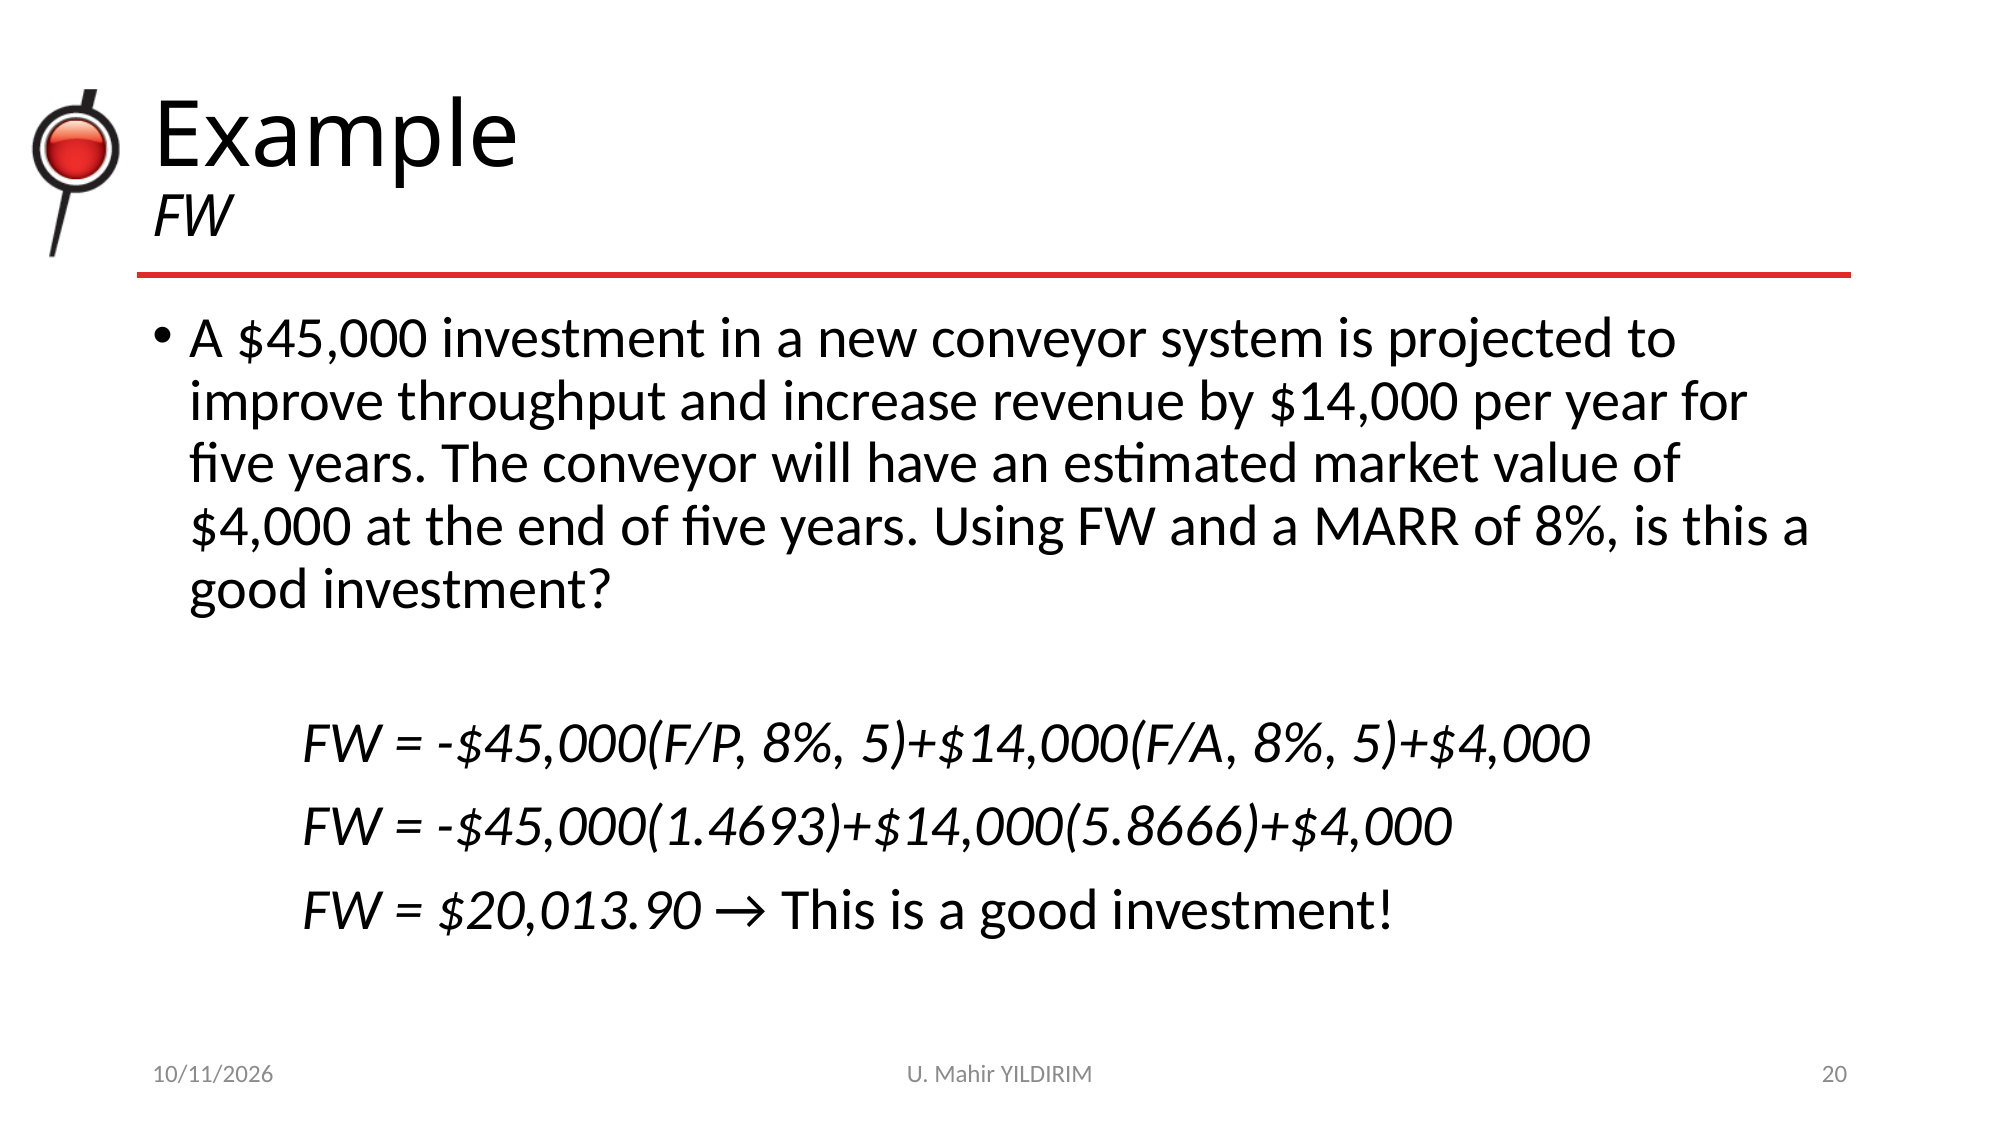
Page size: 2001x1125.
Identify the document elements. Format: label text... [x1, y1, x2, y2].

slide_number 20 [1412, 1042, 1863, 1103]
title Example FW [137, 59, 1863, 278]
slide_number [137, 1042, 588, 1103]
footer U. Mahir YILDIRIM [662, 1042, 1338, 1103]
list A $45,000 investment in a new conveyor system is projected to improve throughput and increase revenue by $14,000 per year for five years. The conveyor will have an estimated market value of $4,000 at the end of five years. Using FW and a MARR of 8%, is this a good investment? FW = -$45,000(F/P, 8%, 5)+$14,000(F/A, 8%, 5)+$4,000 FW = -$45,000(1.4693)+$14,000(5.8666)+$4,000 FW = $20,013.90 → This is a good investment! [137, 299, 1863, 1014]
picture [9, 69, 137, 268]
